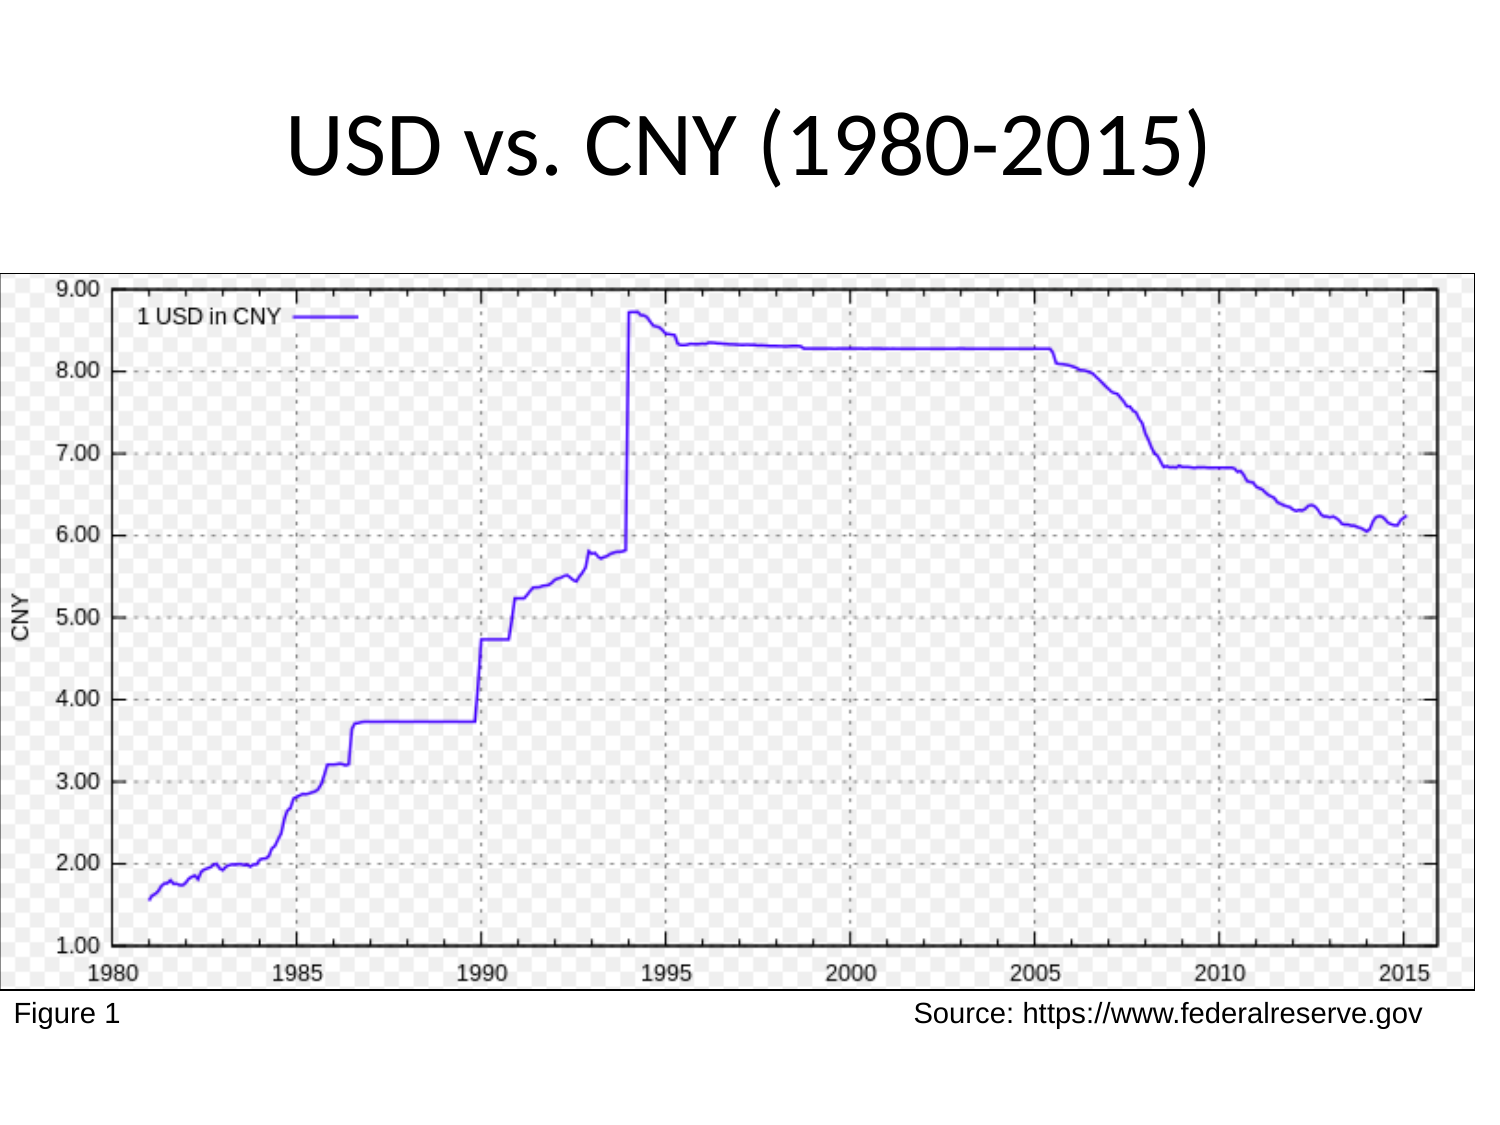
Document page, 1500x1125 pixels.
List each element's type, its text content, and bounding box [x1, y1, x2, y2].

text_box Figure 1 Source: https://www.federalreserve.gov [0, 995, 1475, 1038]
title USD vs. CNY (1980-2015) [74, 44, 1426, 233]
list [0, 273, 1474, 990]
